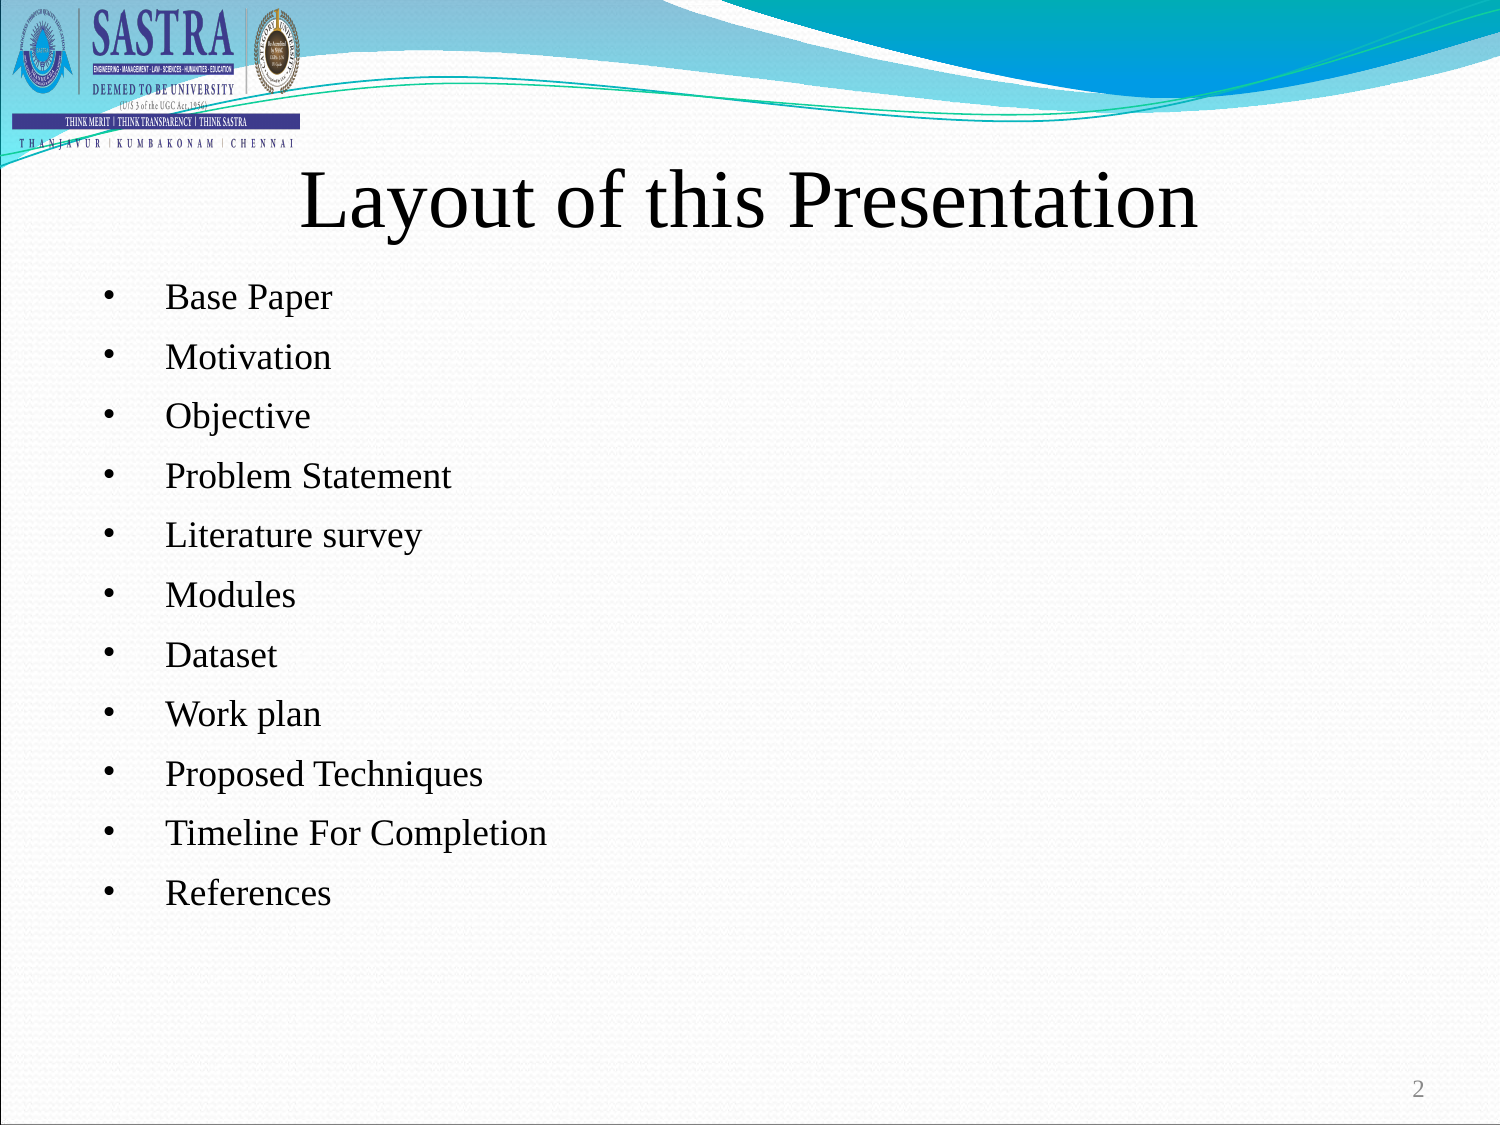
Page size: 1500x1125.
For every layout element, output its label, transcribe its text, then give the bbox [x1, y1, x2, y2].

text_box Layout of this Presentation [74, 99, 1425, 200]
picture [0, 0, 1500, 1125]
text_box ‹#› [1299, 1042, 1425, 1103]
text_box Base Paper Motivation Objective Problem Statement Literature survey Modules Dataset Work plan Proposed Techniques Timeline For Completion References [74, 200, 1425, 1084]
